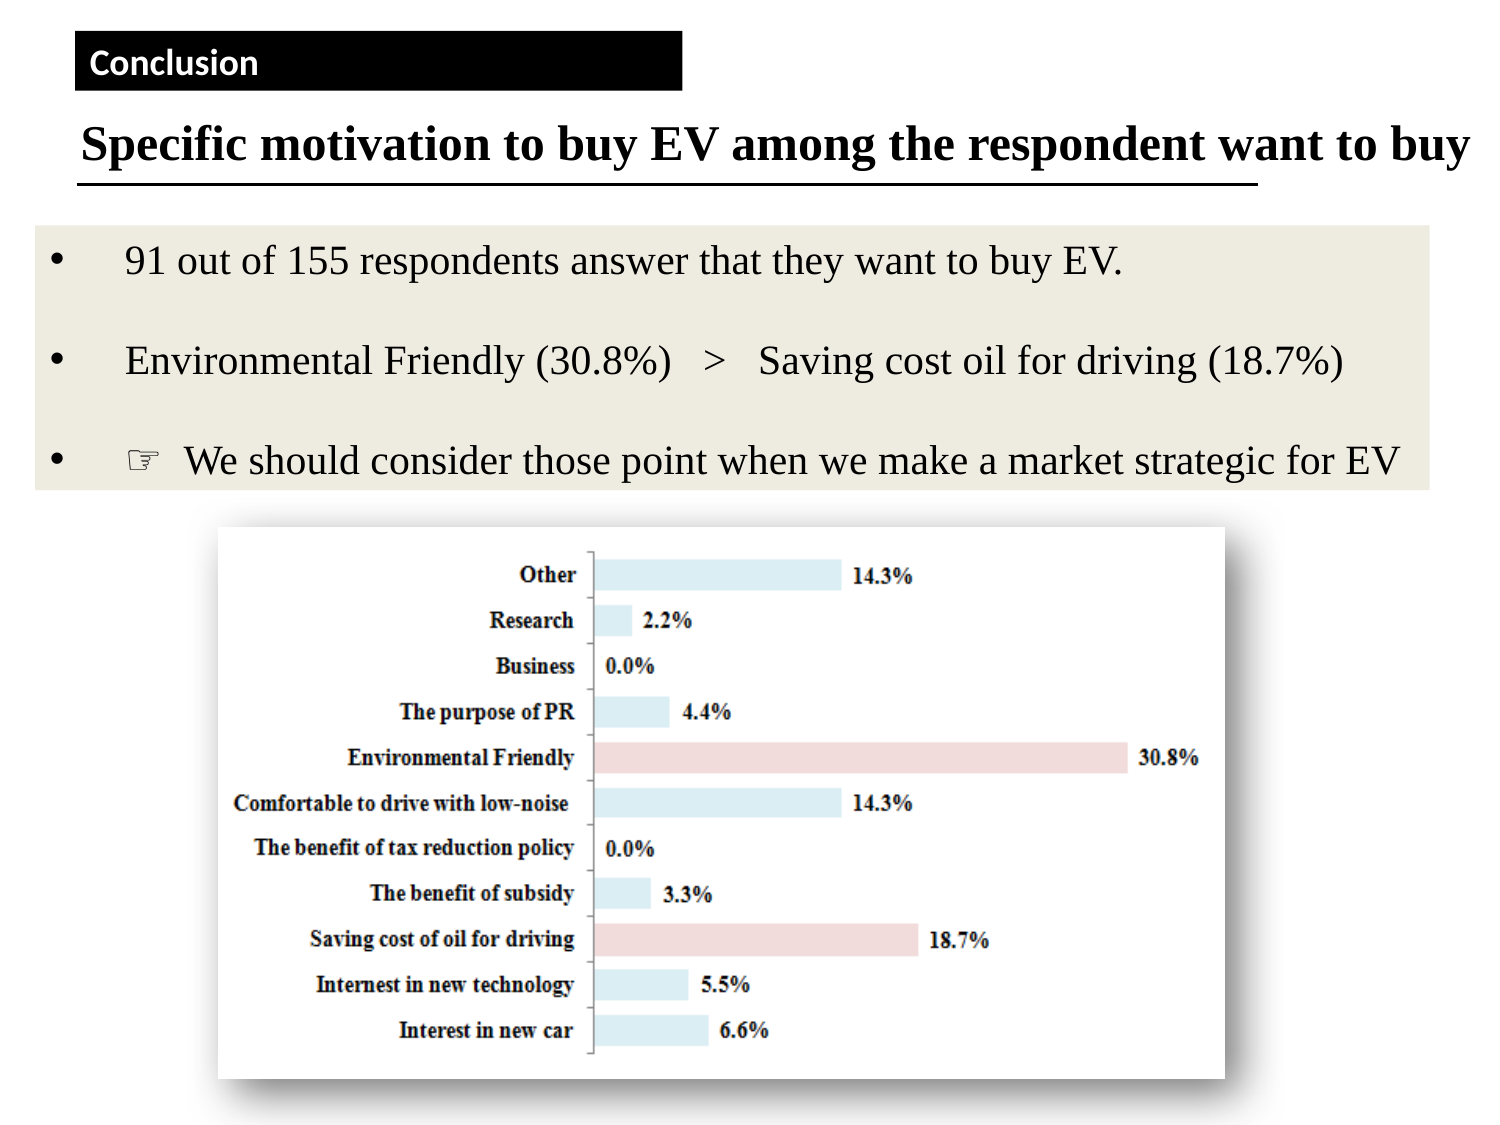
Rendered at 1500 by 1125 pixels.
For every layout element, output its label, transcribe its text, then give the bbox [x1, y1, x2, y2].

picture [218, 526, 1225, 1080]
text_box Specific motivation to buy EV among the respondent want to buy [65, 93, 1500, 188]
text_box 91 out of 155 respondents answer that they want to buy EV. Environmental Friendly (30.8%) > Saving cost oil for driving (18.7%) ☞ We should consider those point when we make a market strategic for EV [35, 225, 1430, 491]
text_box Conclusion [75, 30, 683, 91]
